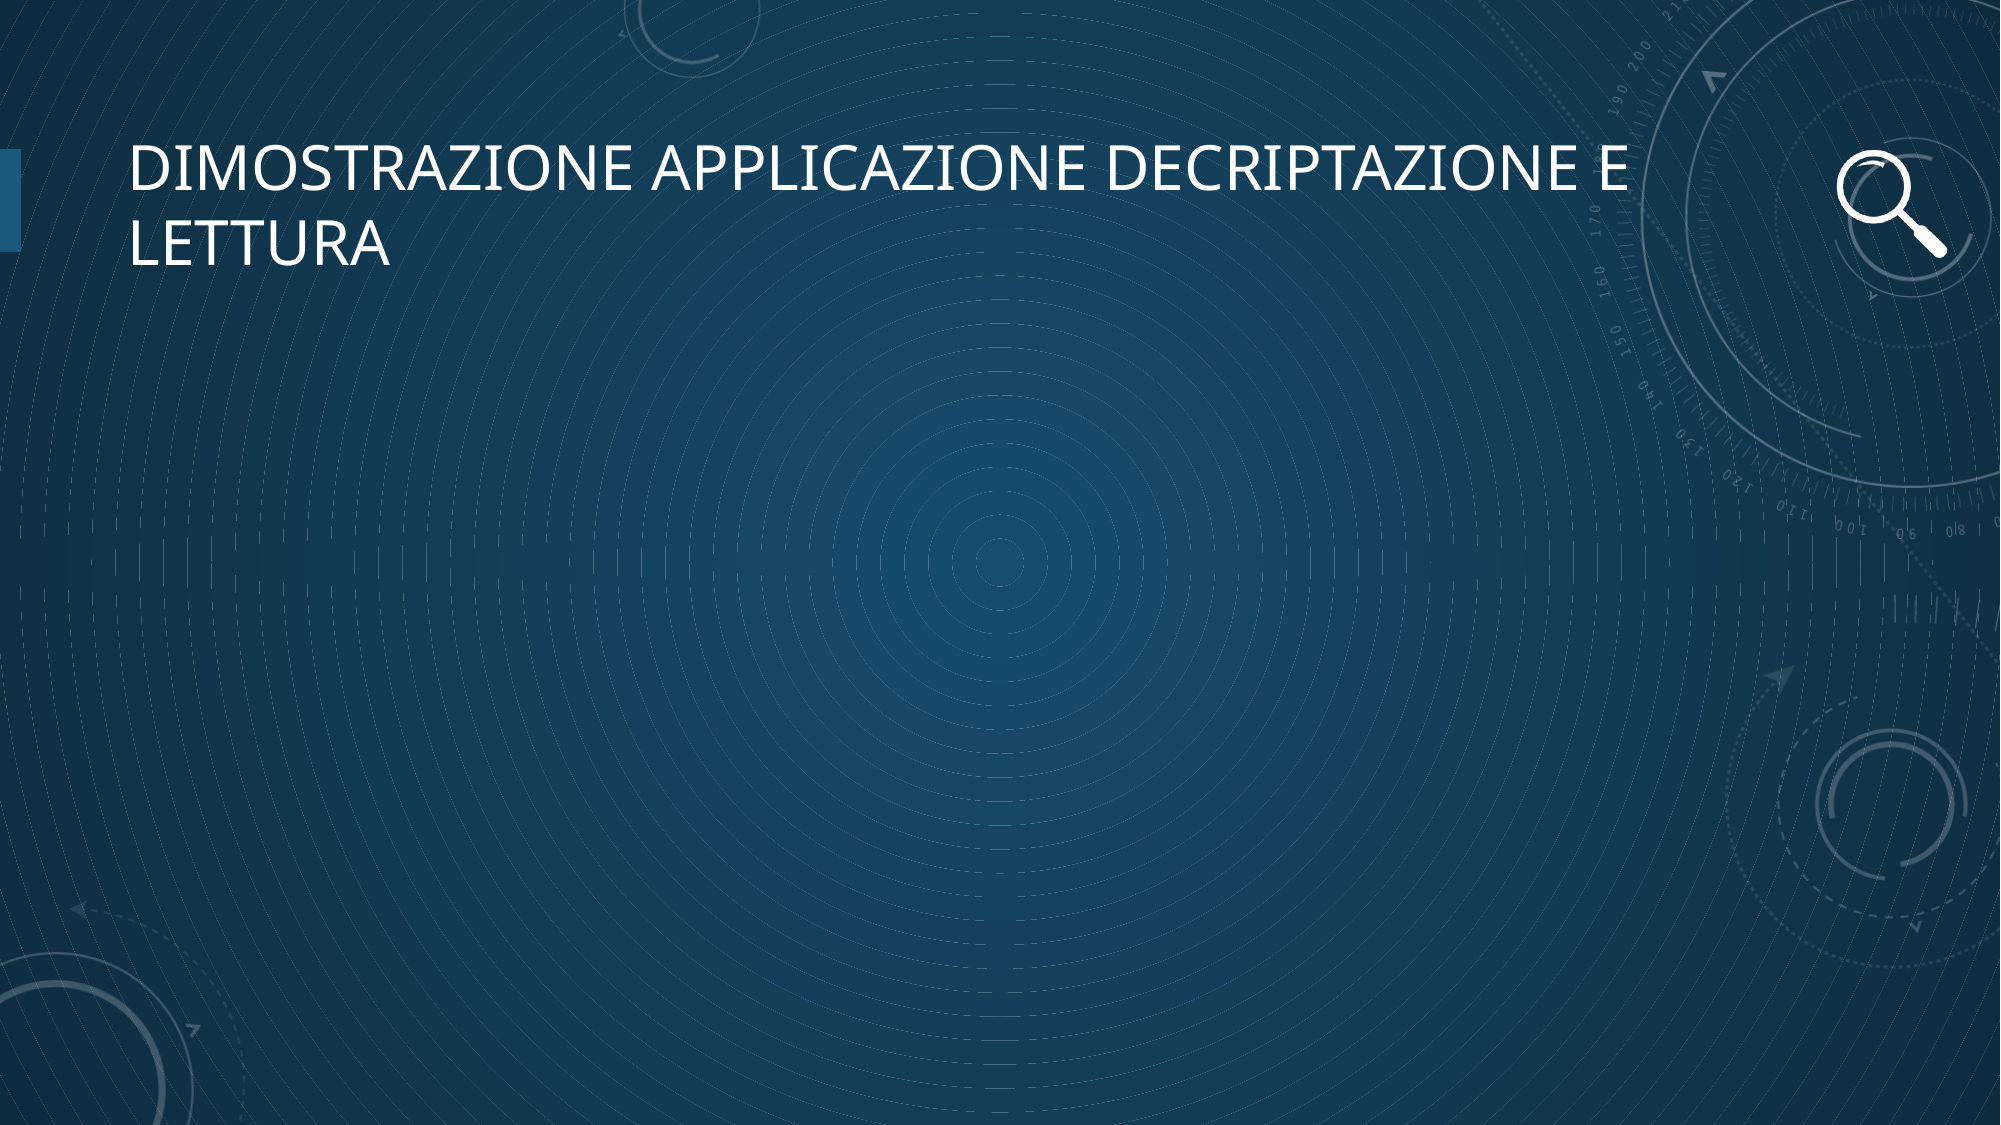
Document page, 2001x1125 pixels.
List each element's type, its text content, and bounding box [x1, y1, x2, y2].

title Dimostrazione Applicazione decriptazione e lettura [112, 99, 1891, 307]
picture [0, 0, 2000, 1125]
